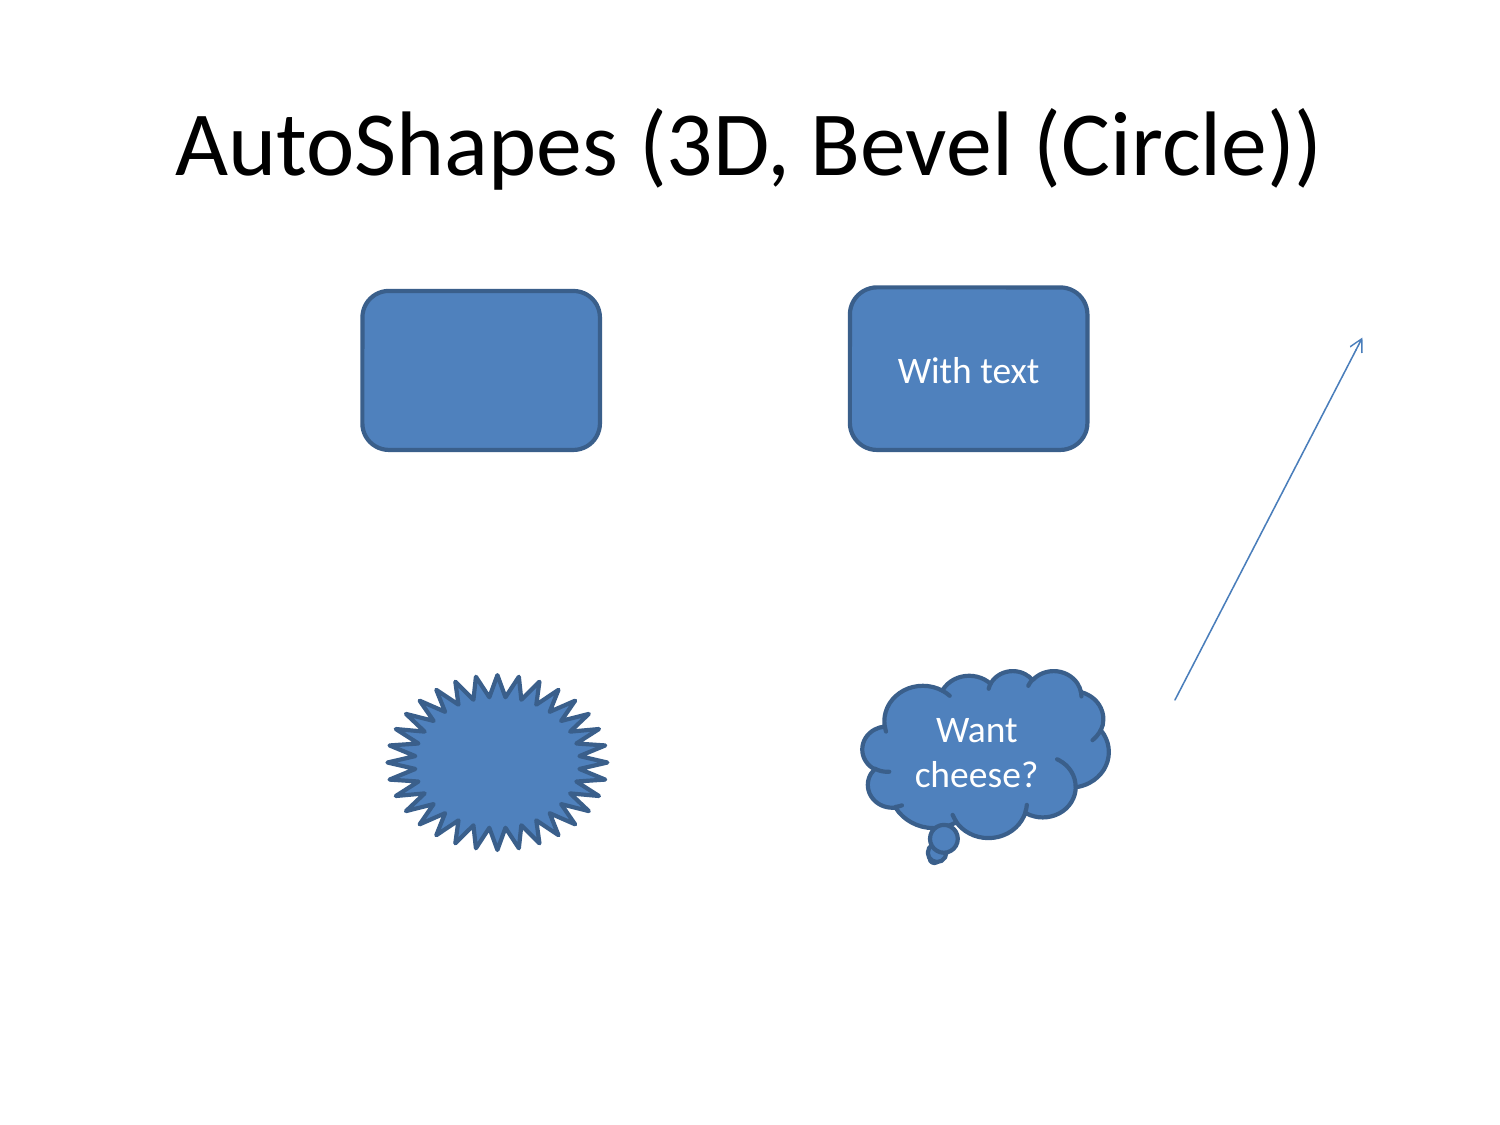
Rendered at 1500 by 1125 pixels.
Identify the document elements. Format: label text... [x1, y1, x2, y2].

title AutoShapes (3D, Bevel (Circle)) [75, 45, 1425, 233]
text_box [1087, 424, 1451, 613]
text_box [385, 673, 610, 853]
text_box With text [847, 285, 1090, 453]
text_box [360, 288, 603, 453]
text_box Want cheese? [860, 669, 1111, 866]
